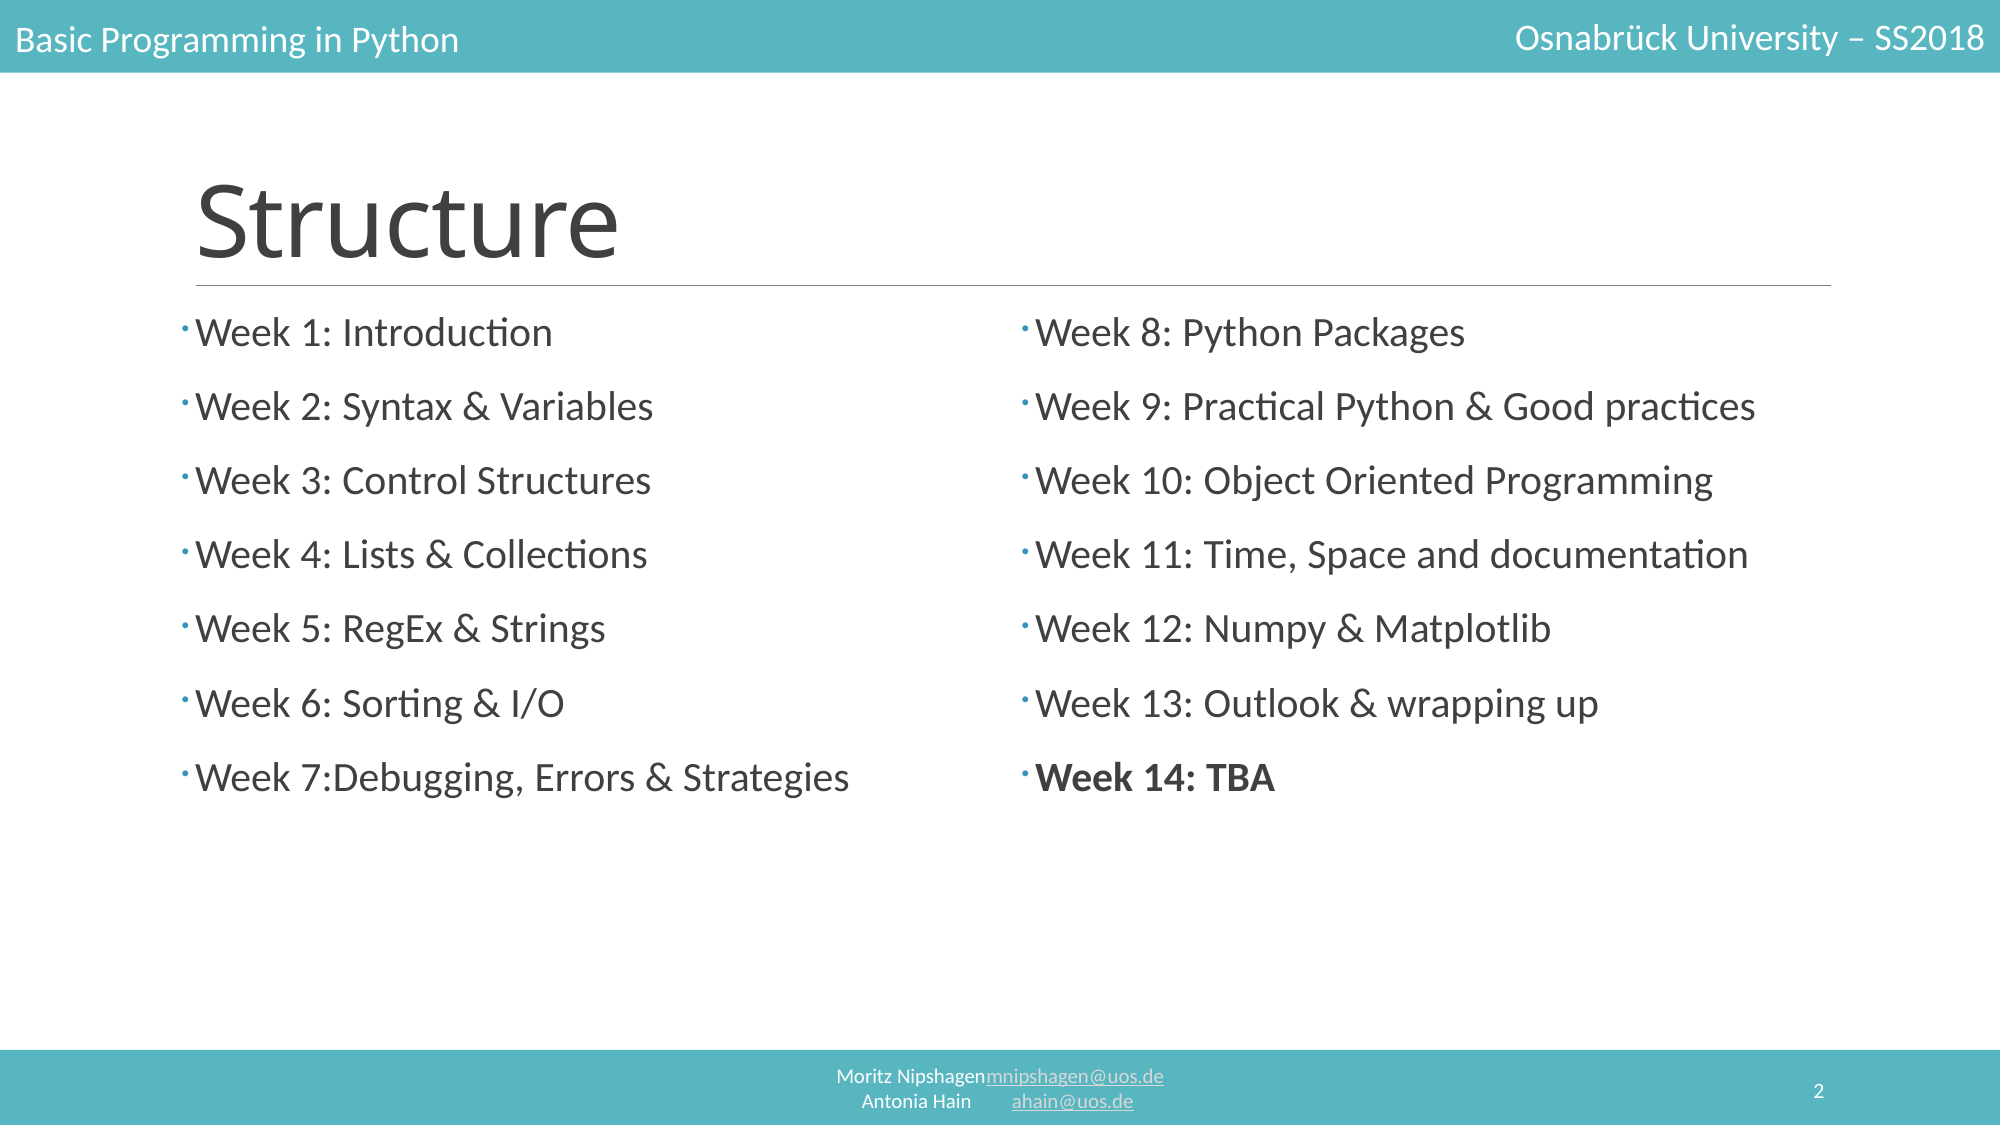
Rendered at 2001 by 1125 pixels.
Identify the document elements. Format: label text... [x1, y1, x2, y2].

title Structure [180, 162, 1830, 285]
slide_number 2 [1624, 1059, 1840, 1120]
list Week 8: Python Packages Week 9: Practical Python & Good practices Week 10: Object Oriented Programming Week 11: Time, Space and documentation Week 12: Numpy & Matplotlib Week 13: Outlook & wrapping up Week 14: TBA [1020, 302, 1830, 963]
list Week 1: Introduction Week 2: Syntax & Variables Week 3: Control Structures Week 4: Lists & Collections Week 5: RegEx & Strings Week 6: Sorting & I/O Week 7:Debugging, Errors & Strategies [180, 302, 990, 963]
